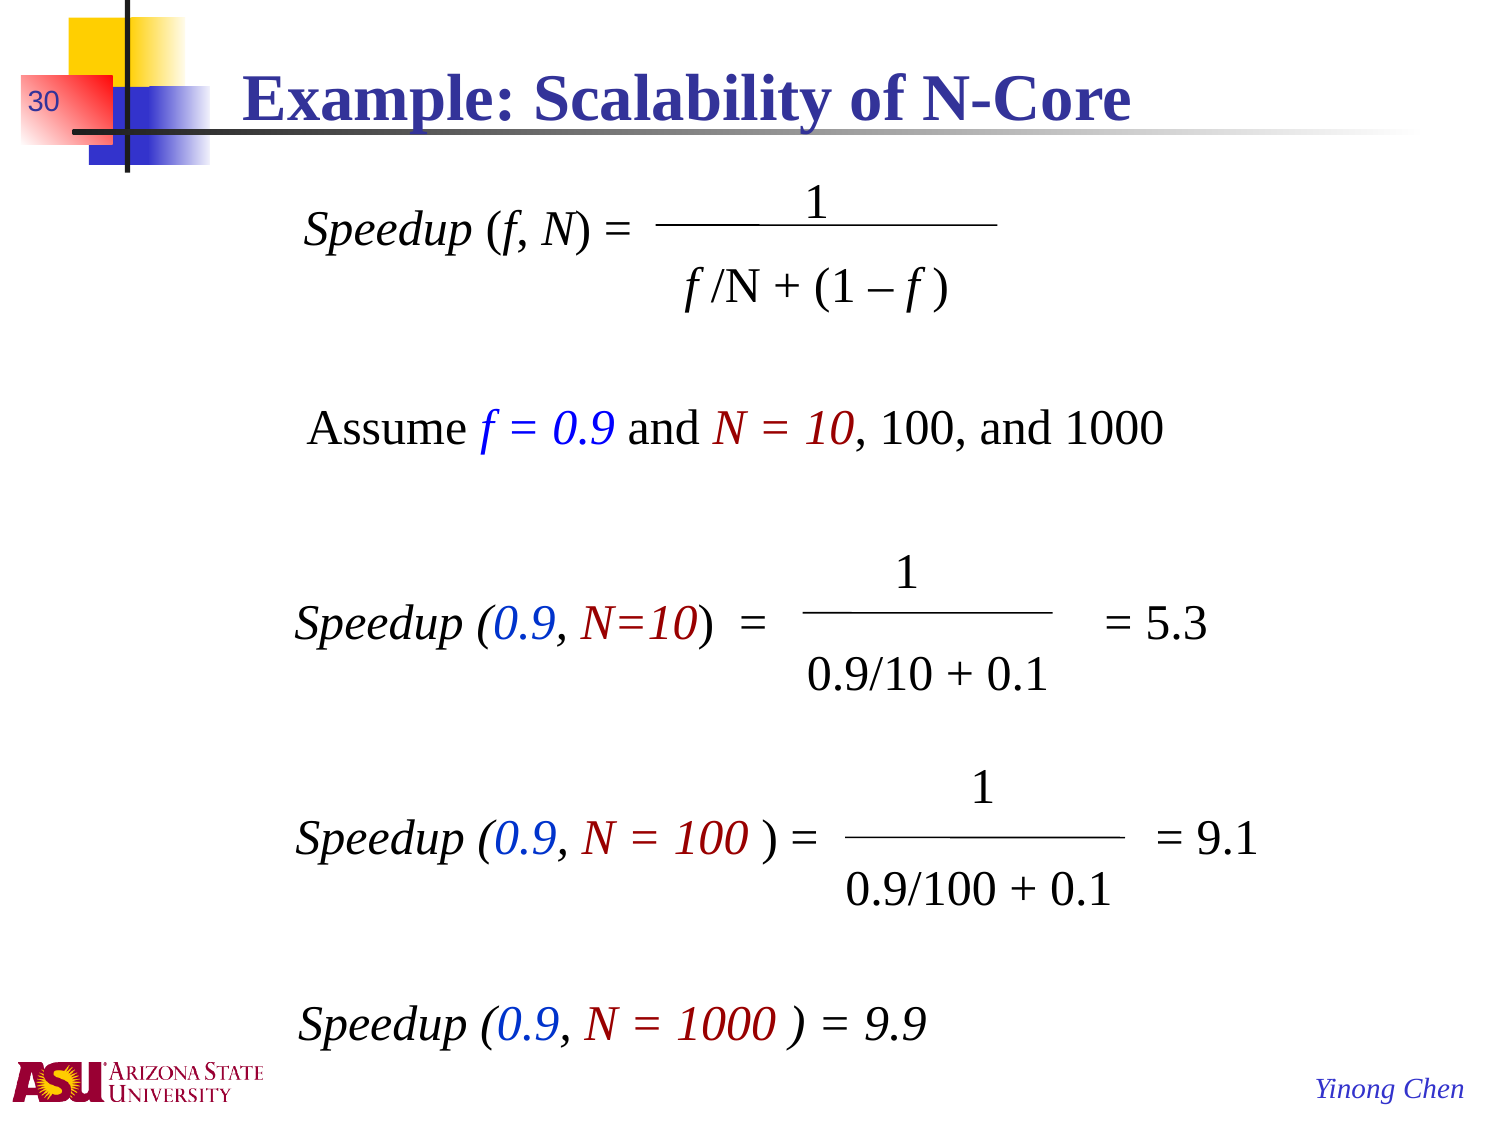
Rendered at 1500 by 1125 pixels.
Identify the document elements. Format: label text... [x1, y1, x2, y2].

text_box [286, 137, 1026, 314]
title Example: Scalability of N-Core [242, 1, 1456, 134]
text_box Assume f = 0.9 and N = 10, 100, and 1000 [291, 387, 1180, 462]
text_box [244, 487, 1258, 726]
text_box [124, 762, 1431, 951]
text_box Speedup (0.9, N = 1000 ) = 9.9 [249, 999, 975, 1100]
picture [12, 1062, 263, 1102]
slide_number 30 [12, 49, 141, 126]
